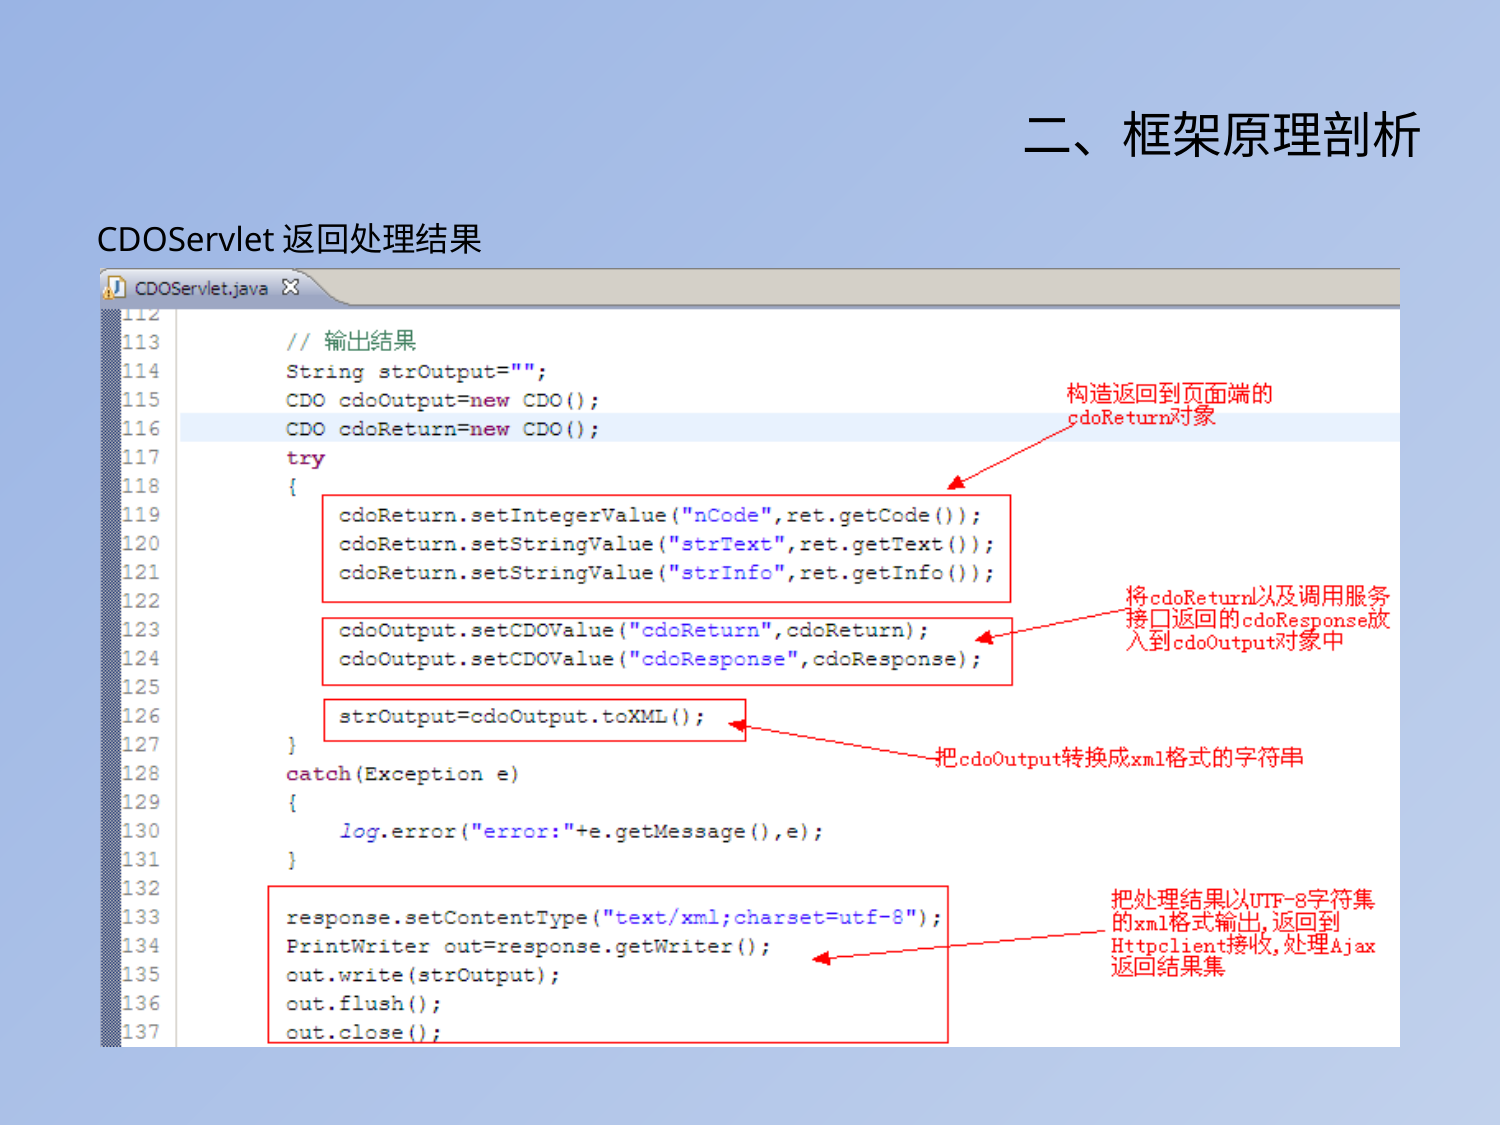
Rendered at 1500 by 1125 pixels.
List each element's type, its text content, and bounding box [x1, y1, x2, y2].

title 二、框架原理剖析 [998, 101, 1447, 165]
picture [100, 268, 1400, 1047]
text_box CDOServlet返回处理结果 [81, 210, 1432, 270]
